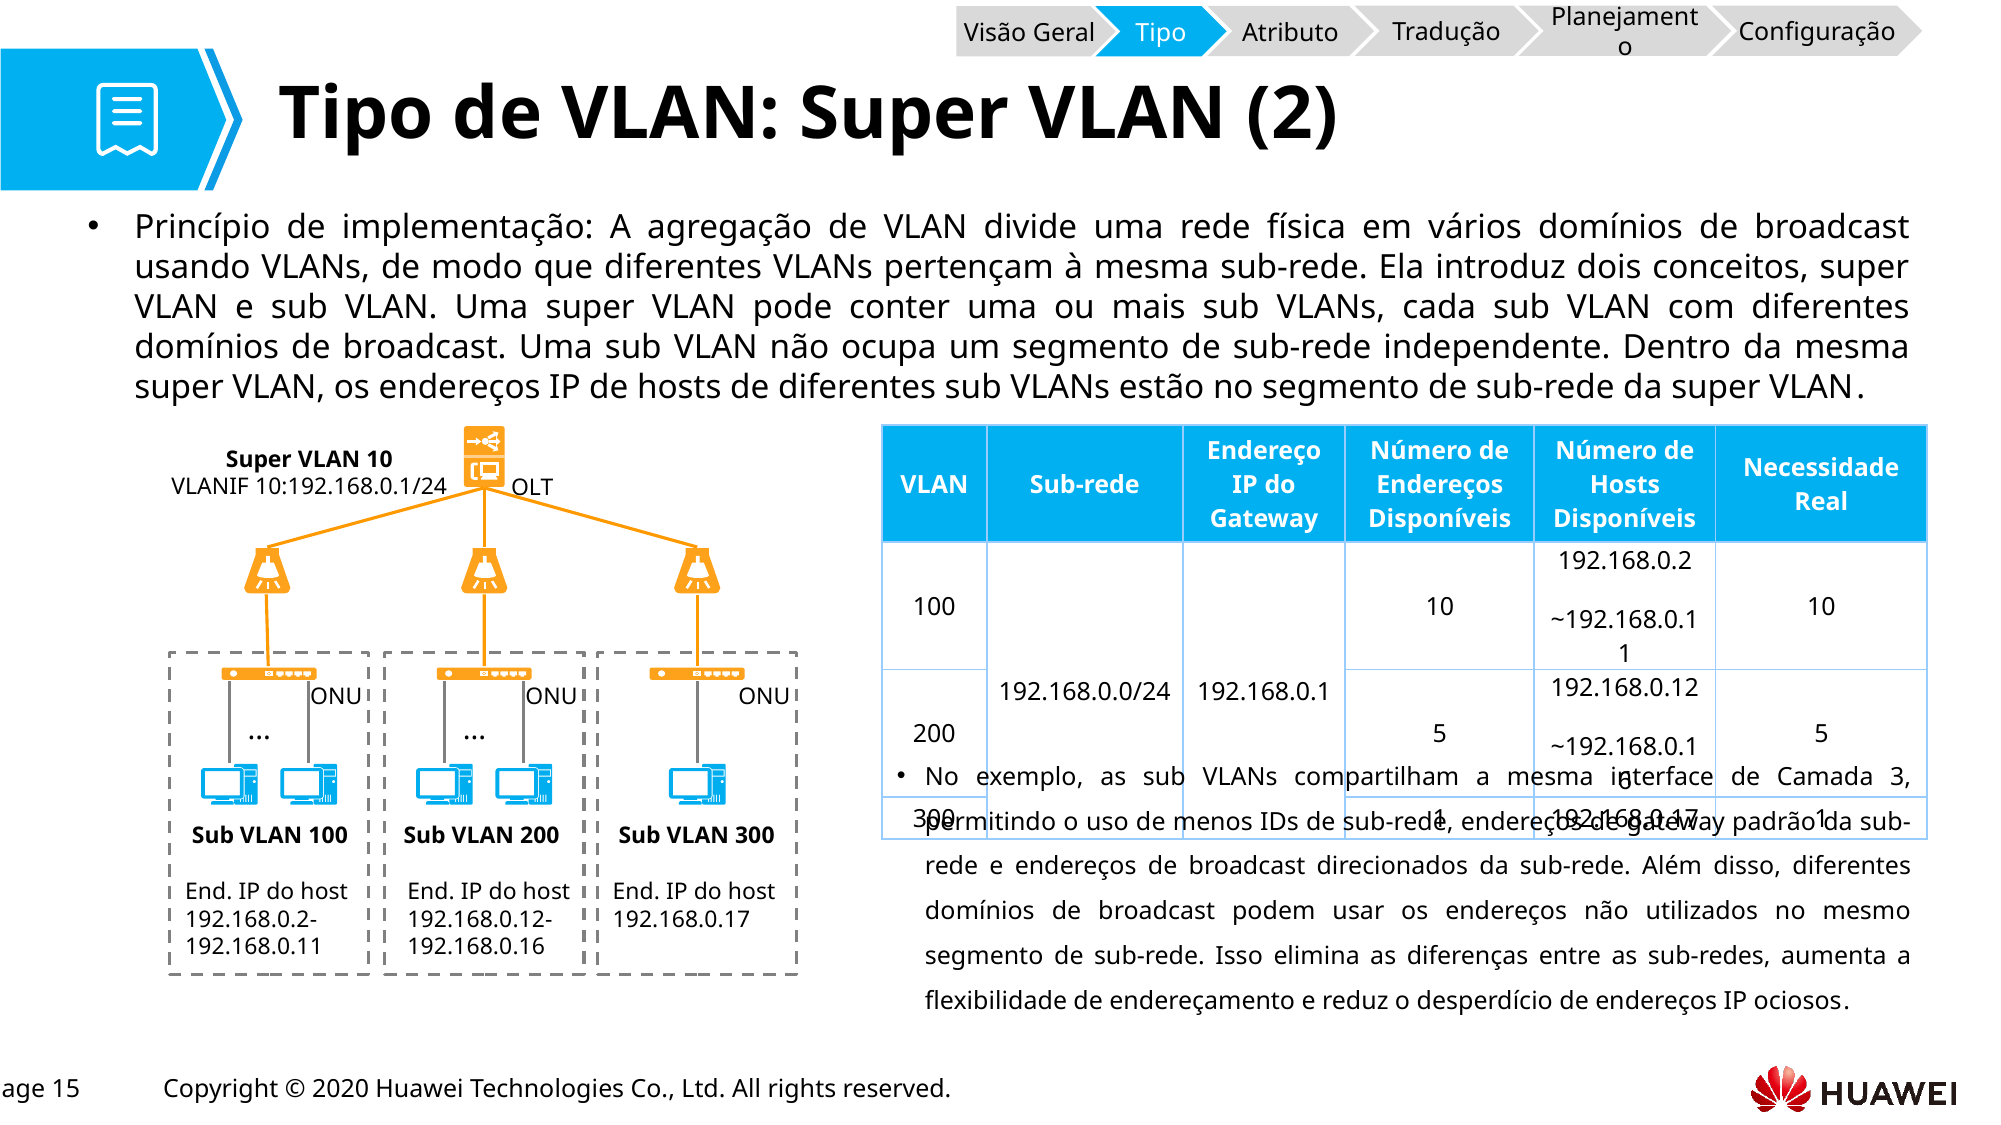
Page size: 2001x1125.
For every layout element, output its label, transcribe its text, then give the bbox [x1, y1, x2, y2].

text_box Princípio de implementação: A agregação de VLAN divide uma rede física em vários domínios de broadcast usando VLANs, de modo que diferentes VLANs pertençam à mesma sub-rede. Ela introduz dois conceitos, super VLAN e sub VLAN. Uma super VLAN pode conter uma ou mais sub VLANs, cada sub VLAN com diferentes domínios de broadcast. Uma sub VLAN não ocupa um segmento de sub-rede independente. Dentro da mesma super VLAN, os endereços IP de hosts de diferentes sub VLANs estão no segmento de sub-rede da super VLAN. [72, 197, 1928, 375]
table_cell 192.168.0.1 [1184, 543, 1344, 737]
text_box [146, 425, 810, 975]
table_cell 192.168.0.12 ~192.168.0.16 [1535, 670, 1715, 737]
table_cell 100 [883, 543, 986, 669]
table_cell 10 [1716, 543, 1926, 669]
text_box No exemplo, as sub VLANs compartilham a mesma interface de Camada 3, permitindo o uso de menos IDs de sub-rede, endereços de gateway padrão da sub-rede e endereços de broadcast direcionados da sub-rede. Além disso, diferentes domínios de broadcast podem usar os endereços não utilizados no mesmo segmento de sub-rede. Isso elimina as diferenças entre as sub-redes, aumenta a flexibilidade de endereçamento e reduz o desperdício de endereços IP ociosos. [882, 737, 1928, 890]
table_cell 200 [883, 670, 986, 737]
title Tipo de VLAN: Super VLAN (2) [261, 67, 1875, 173]
picture [1751, 1066, 1956, 1112]
table_header Número de Hosts Disponíveis [1535, 426, 1715, 541]
table_cell 5 [1716, 670, 1926, 737]
table_header VLAN [883, 426, 986, 541]
table_cell 10 [1346, 543, 1533, 669]
table_cell 5 [1346, 670, 1533, 737]
table_header Número de Endereços Disponíveis [1346, 426, 1533, 541]
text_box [956, 5, 1923, 57]
table_header Sub-rede [988, 426, 1182, 541]
table_header Necessidade Real [1716, 426, 1926, 541]
table_header Endereço IP do Gateway [1184, 426, 1344, 541]
table_cell 192.168.0.0/24 [988, 543, 1182, 737]
table_cell 192.168.0.2 ~192.168.0.11 [1535, 543, 1715, 669]
